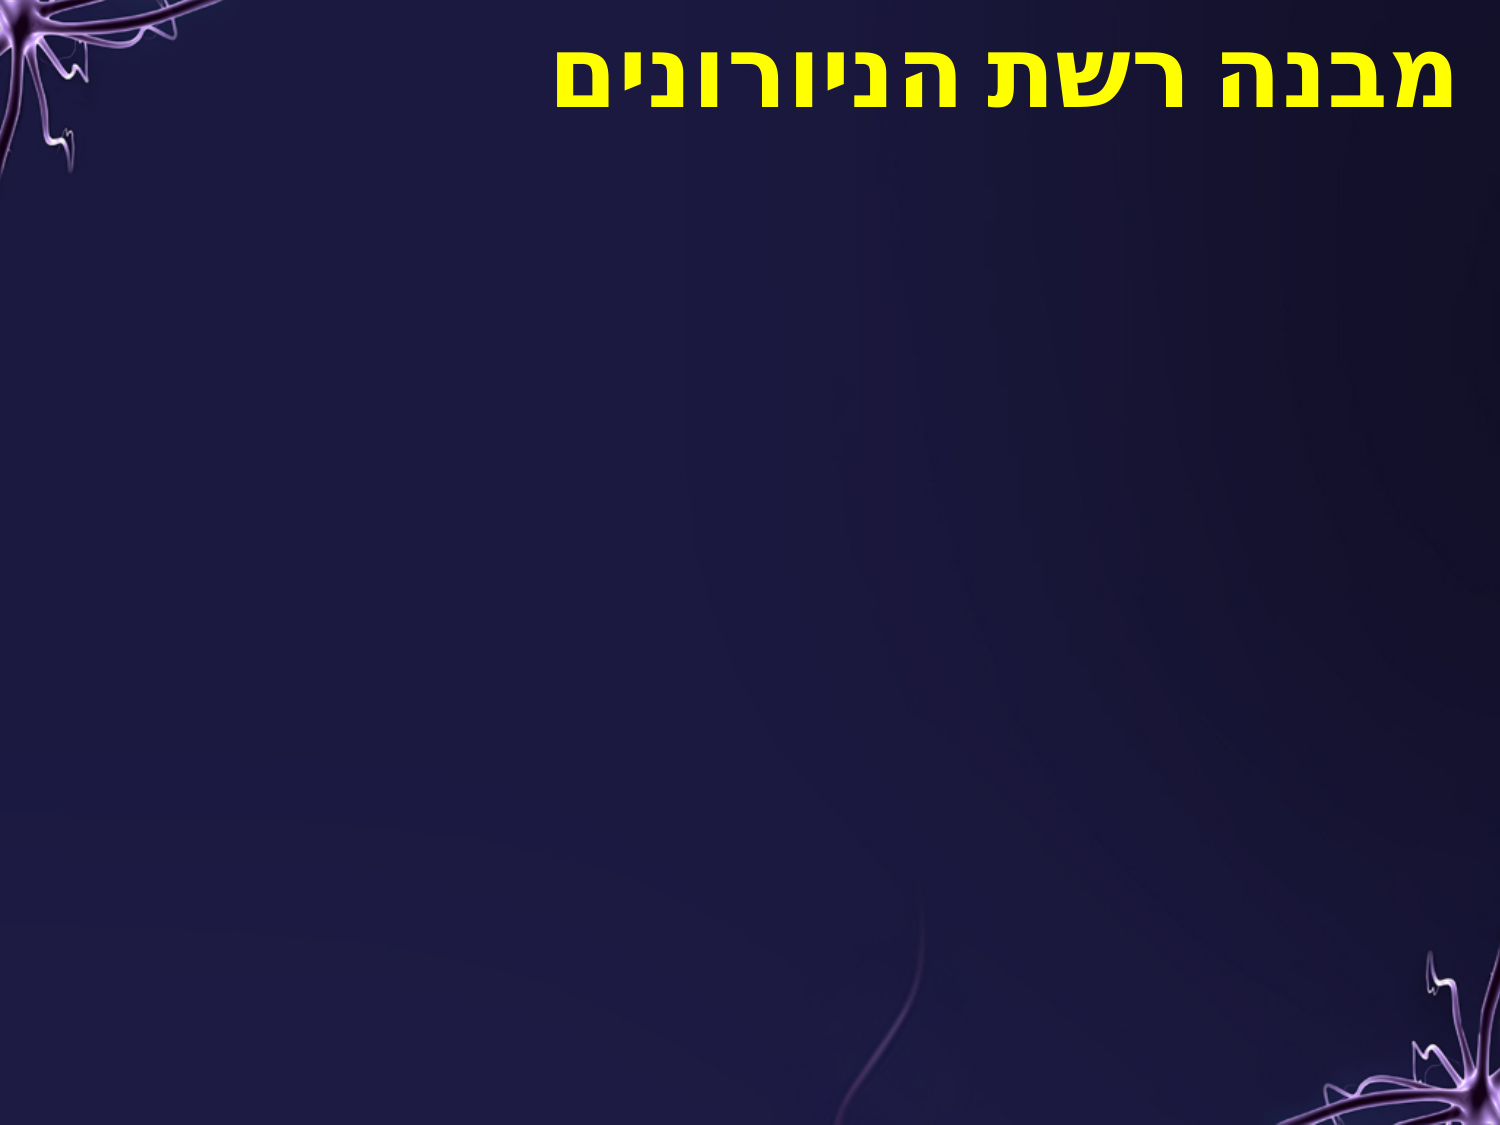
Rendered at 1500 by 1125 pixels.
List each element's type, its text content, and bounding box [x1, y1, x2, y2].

picture [0, 0, 1500, 1125]
text_box מבנה רשת הניורונים [159, 0, 1477, 135]
